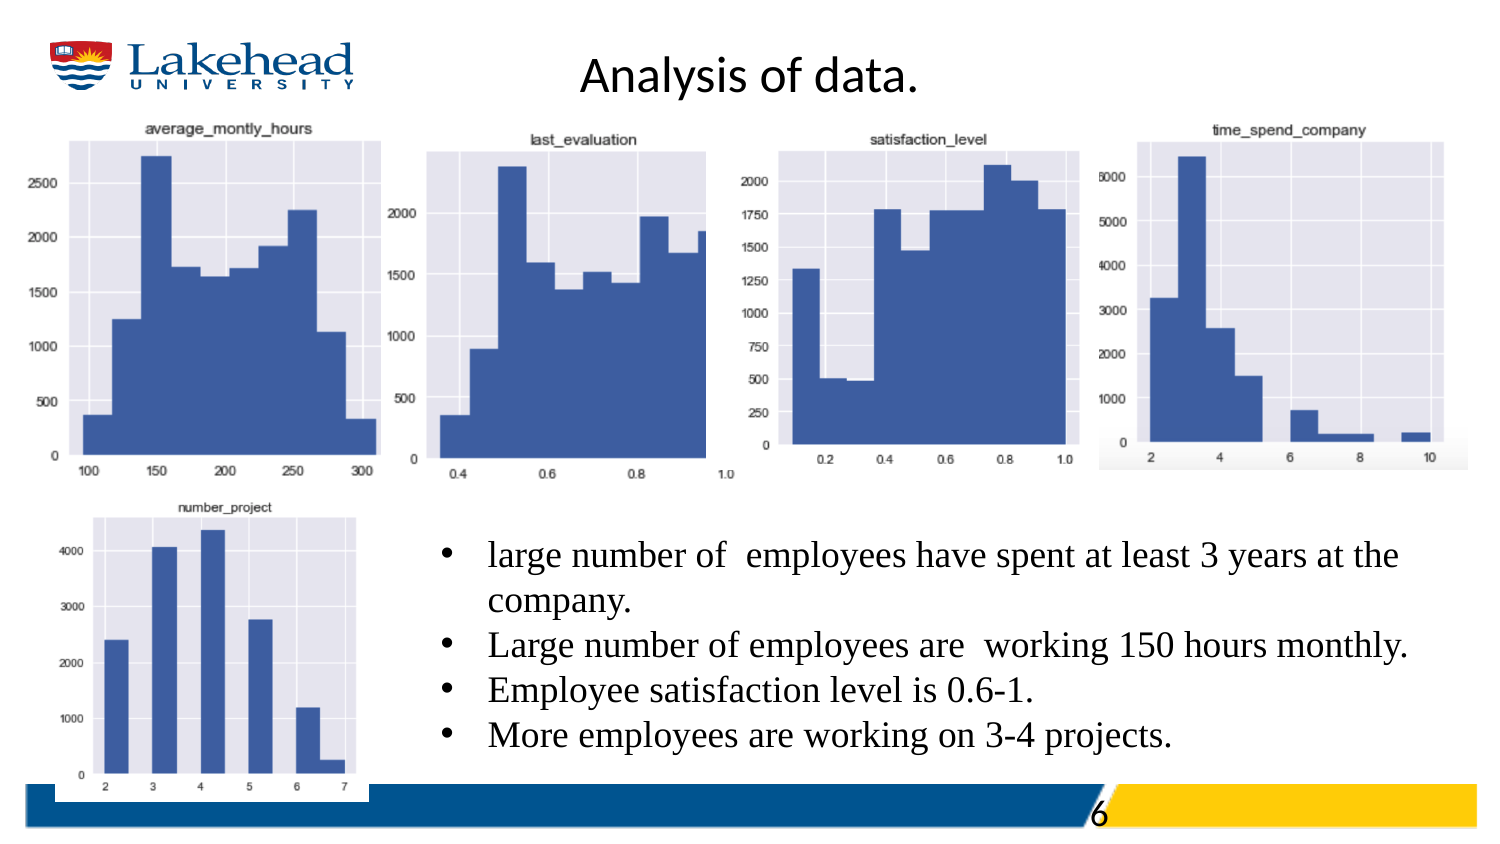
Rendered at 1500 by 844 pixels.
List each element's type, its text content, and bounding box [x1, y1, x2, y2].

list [24, 108, 400, 487]
picture [55, 486, 369, 802]
picture [381, 117, 1469, 487]
footer [512, 782, 988, 827]
text_box large number of employees have spent at least 3 years at the company. Large number of employees are working 150 hours monthly. Employee satisfaction level is 0.6-1. More employees are working on 3-4 projects. [425, 522, 1436, 763]
title Analysis of data. [75, 33, 1425, 127]
slide_number 6 [1074, 782, 1425, 827]
